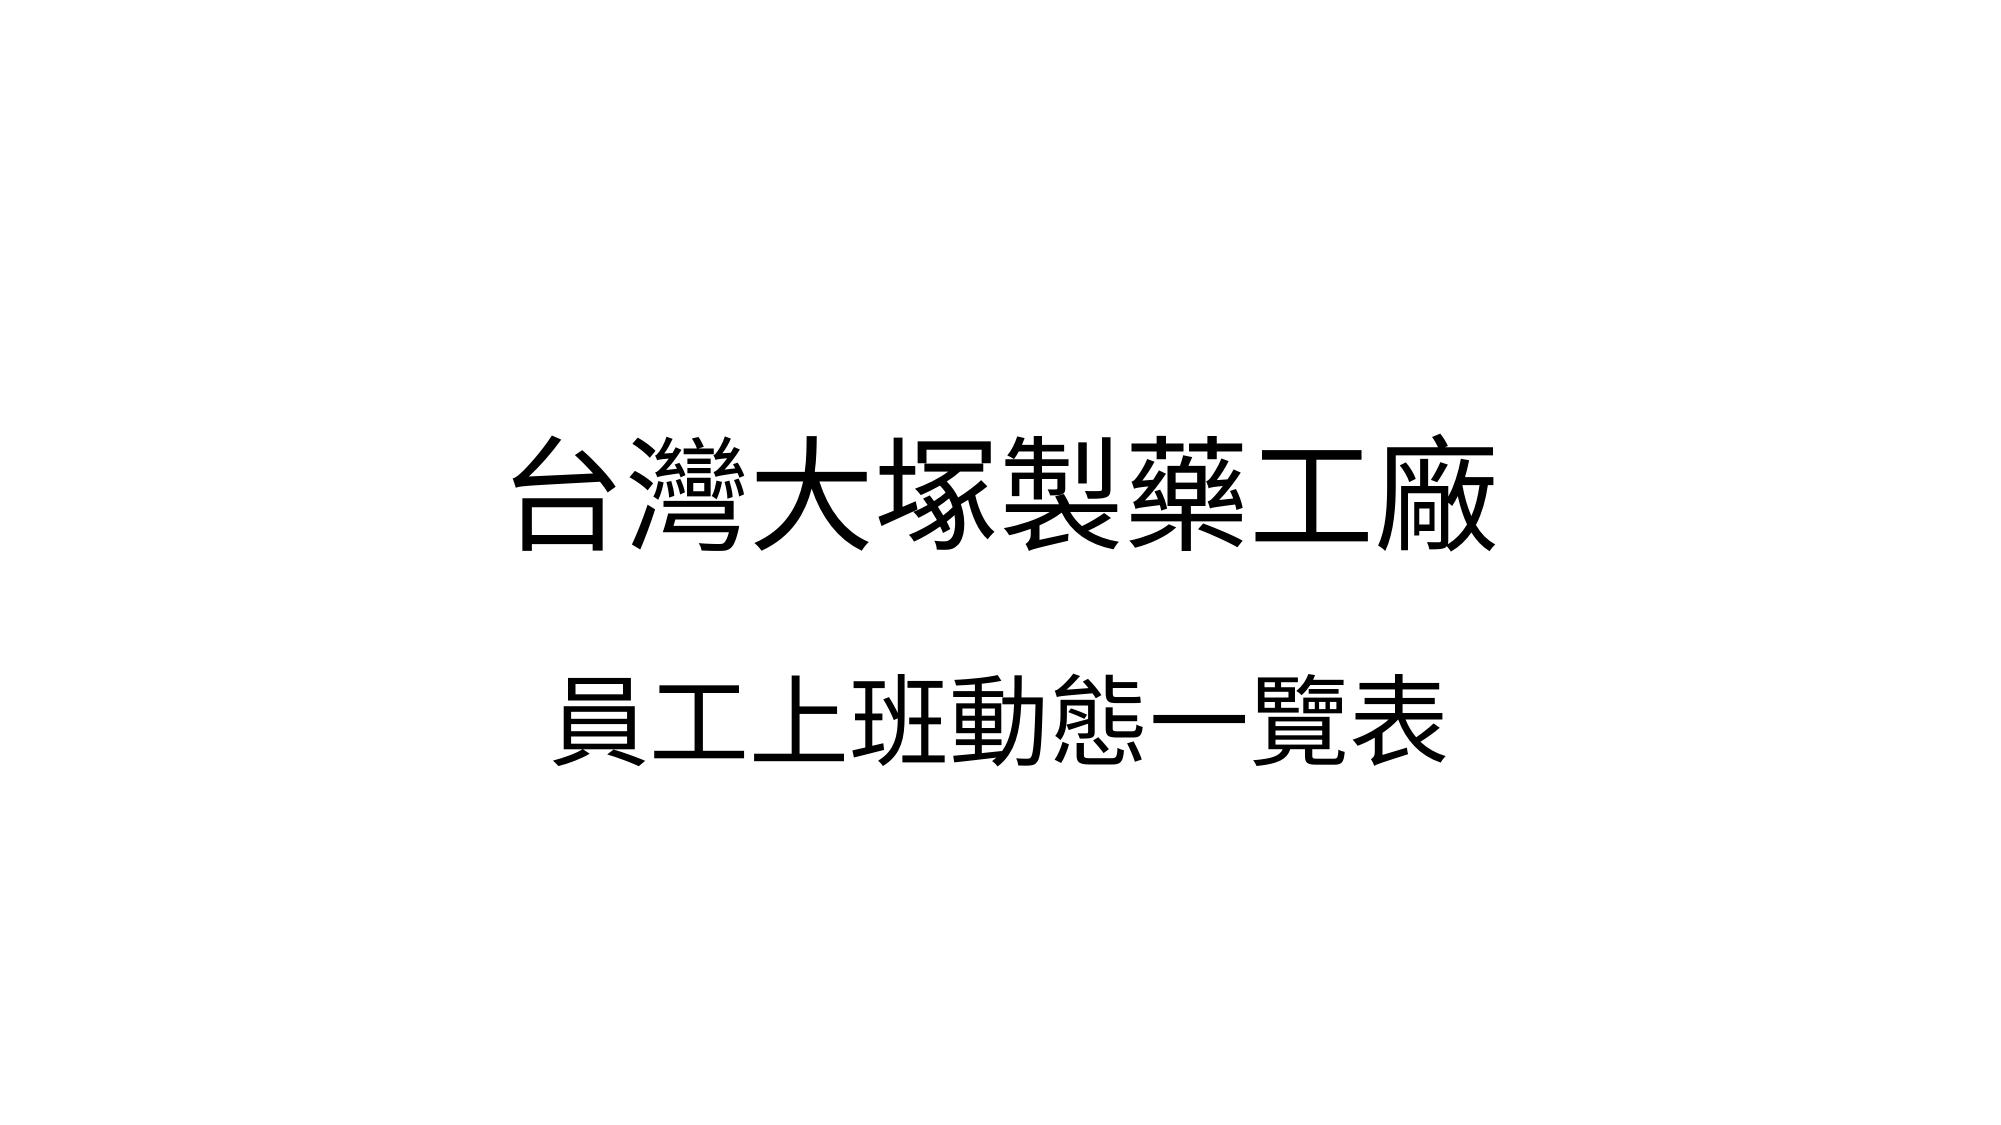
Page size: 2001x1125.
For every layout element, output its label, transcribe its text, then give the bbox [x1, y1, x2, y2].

title 台灣大塚製藥工廠 [249, 184, 1750, 576]
subtitle 員工上班動態一覽表 [249, 590, 1750, 863]
